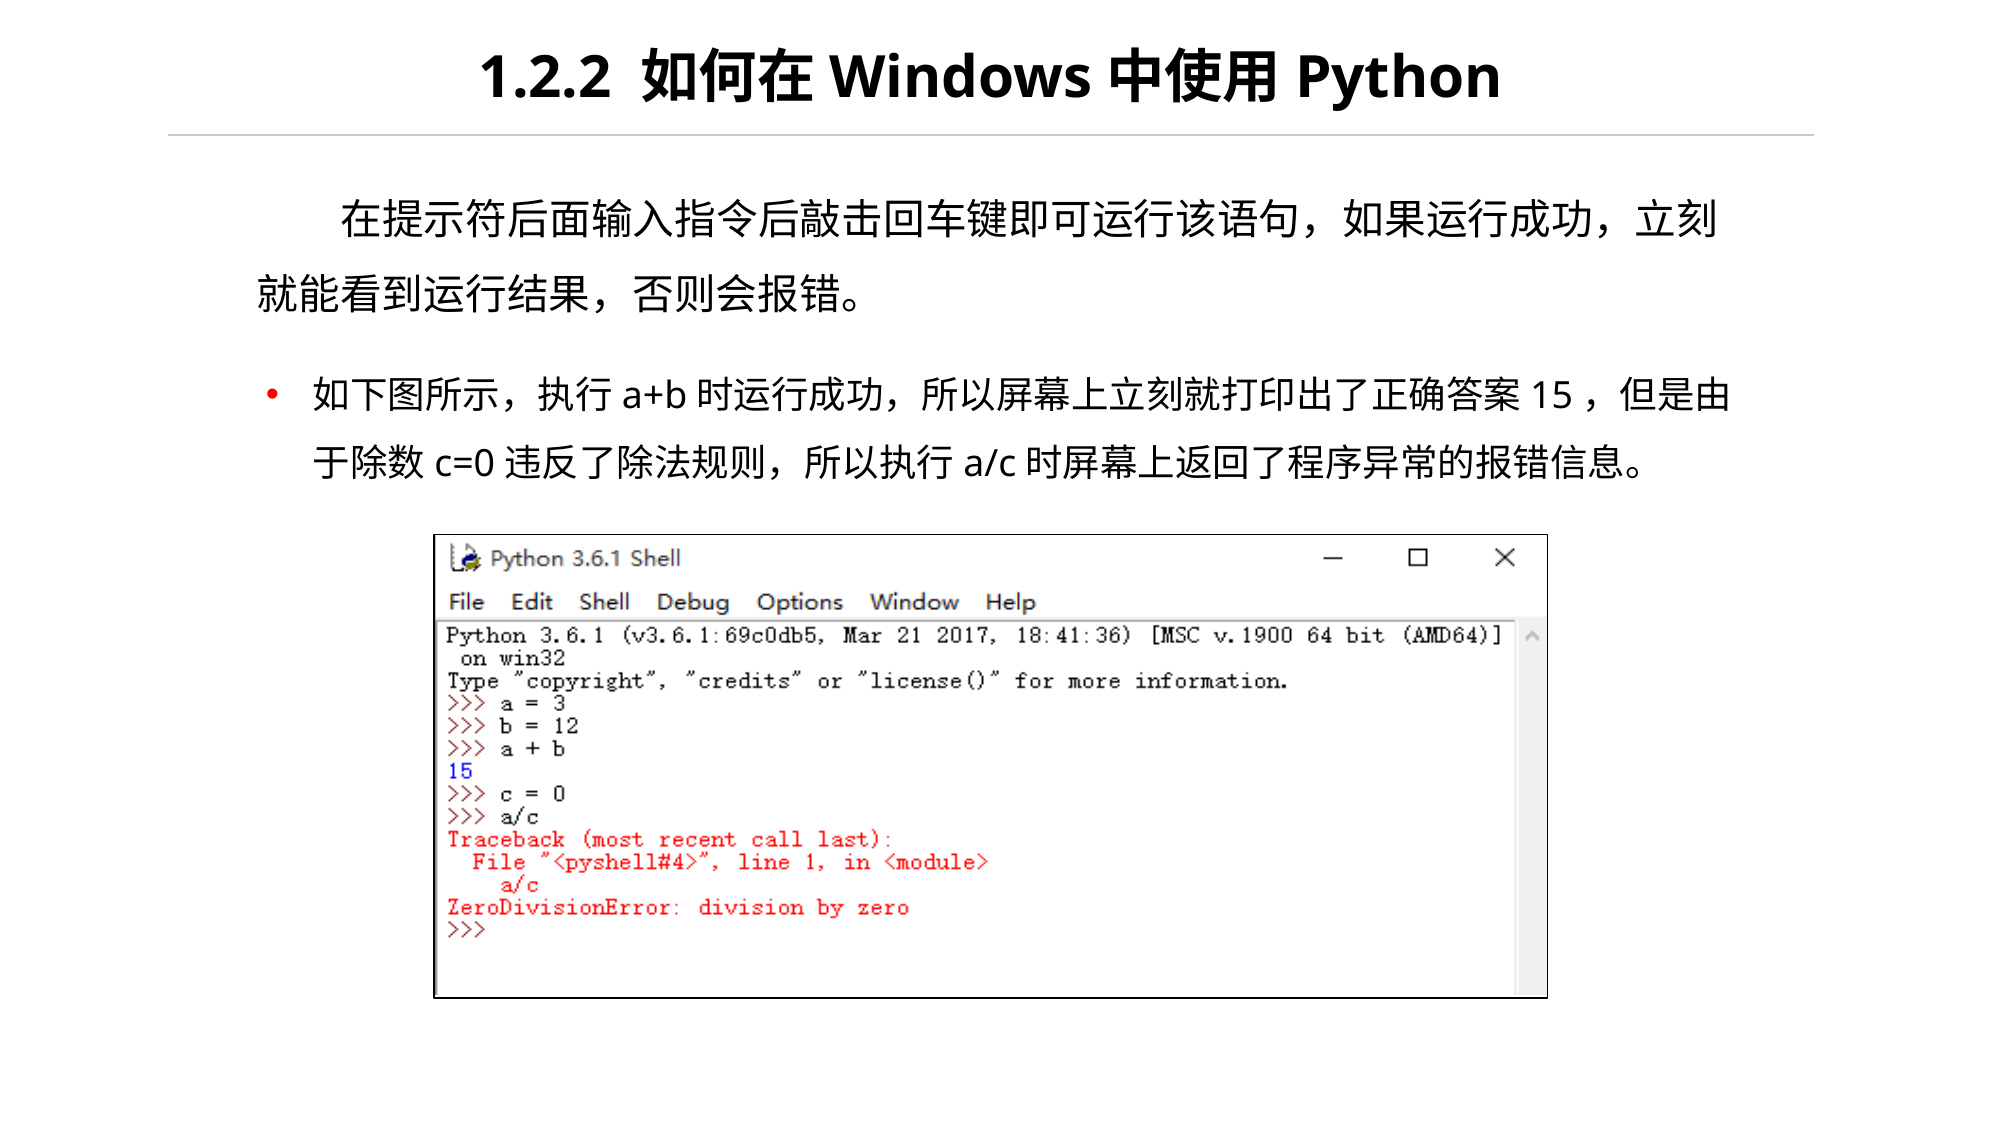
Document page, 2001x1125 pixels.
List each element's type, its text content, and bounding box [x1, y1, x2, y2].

text_box 在提示符后面输入指令后敲击回车键即可运行该语句，如果运行成功，立刻就能看到运行结果，否则会报错。 [241, 160, 1740, 325]
text_box 如下图所示，执行a+b时运行成功，所以屏幕上立刻就打印出了正确答案15，但是由于除数c=0违反了除法规则，所以执行a/c时屏幕上返回了程序异常的报错信息。 [251, 341, 1749, 491]
text_box 1.2.2 如何在Windows中使用Python [434, 31, 1547, 116]
picture [434, 535, 1547, 998]
